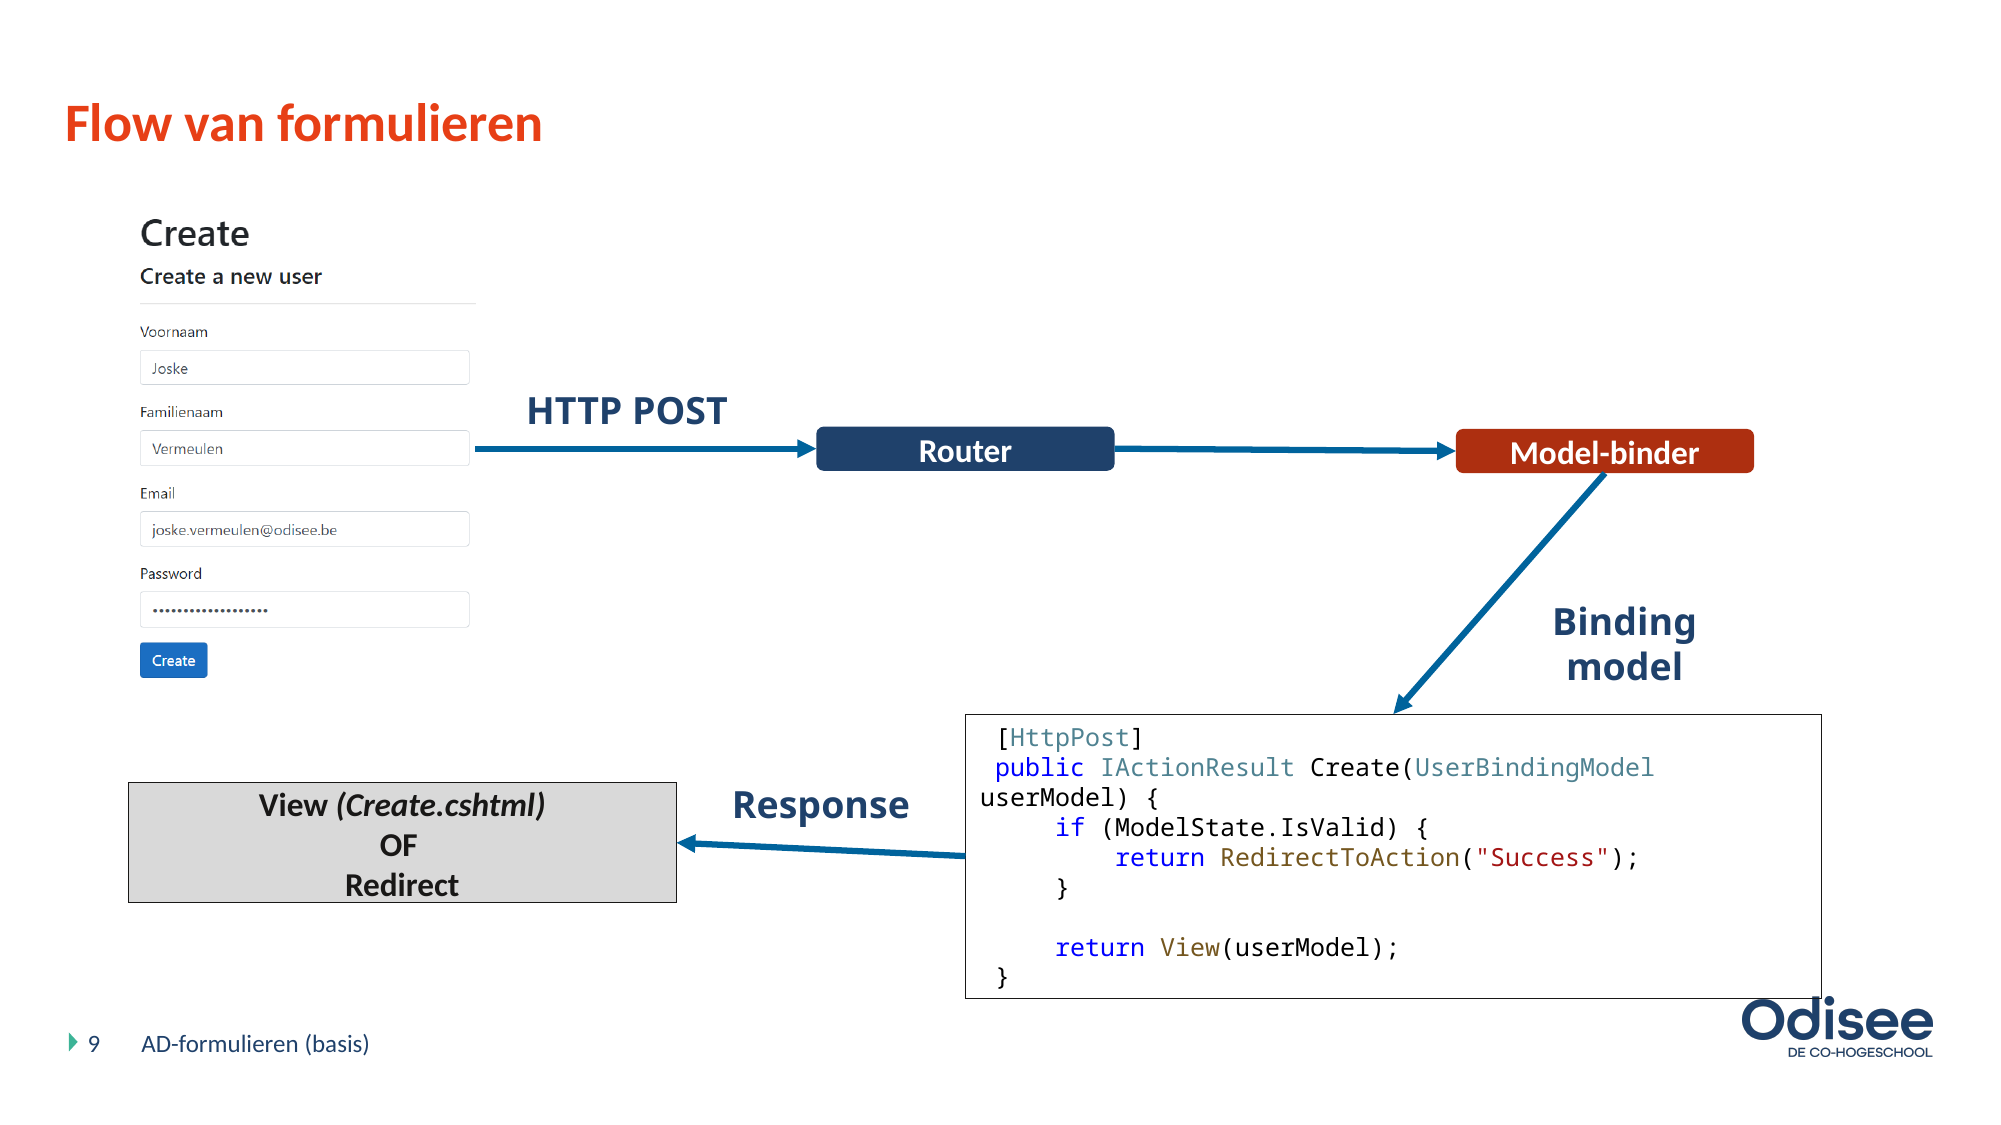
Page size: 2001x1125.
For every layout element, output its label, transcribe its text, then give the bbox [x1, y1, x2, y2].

picture [1742, 996, 1933, 1057]
footer AD-formulieren (basis) [141, 1027, 817, 1088]
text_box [1393, 492, 1605, 715]
text_box Router [816, 426, 1115, 471]
slide_number 9 [87, 1027, 135, 1088]
text_box View (Create.cshtml) OF Redirect [128, 782, 677, 903]
text_box Response [672, 773, 970, 834]
text_box [HttpPost] public IActionResult Create(UserBindingModel userModel) { if (ModelState.IsValid) { return RedirectToAction("Success"); } return View(userModel); } [965, 714, 1822, 999]
text_box HTTP POST [478, 379, 776, 440]
picture [134, 215, 476, 682]
text_box Binding model [1605, 590, 1774, 696]
text_box Model-binder [1455, 428, 1755, 474]
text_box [1114, 448, 1456, 452]
title Flow van formulieren [64, 100, 1790, 213]
